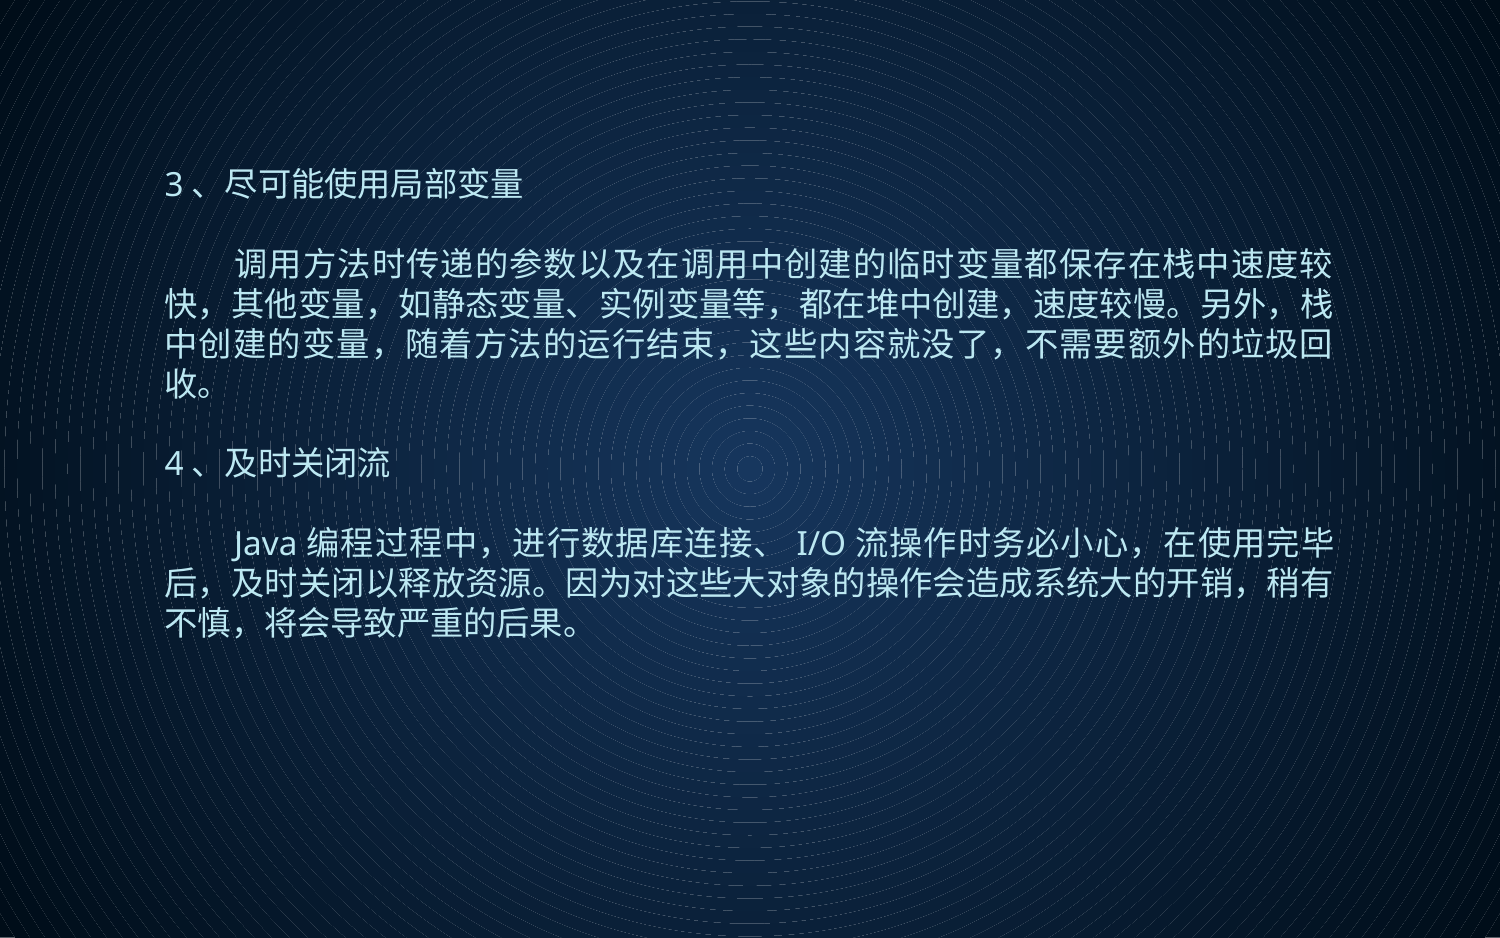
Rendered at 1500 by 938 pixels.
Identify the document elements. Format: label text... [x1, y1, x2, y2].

text_box 3、尽可能使用局部变量 调用方法时传递的参数以及在调用中创建的临时变量都保存在栈中速度较快，其他变量，如静态变量、实例变量等，都在堆中创建，速度较慢。另外，栈中创建的变量，随着方法的运行结束，这些内容就没了，不需要额外的垃圾回收。 4、及时关闭流 Java编程过程中，进行数据库连接、I/O流操作时务必小心，在使用完毕后，及时关闭以释放资源。因为对这些大对象的操作会造成系统大的开销，稍有不慎，将会导致严重的后果。 [149, 115, 1350, 850]
